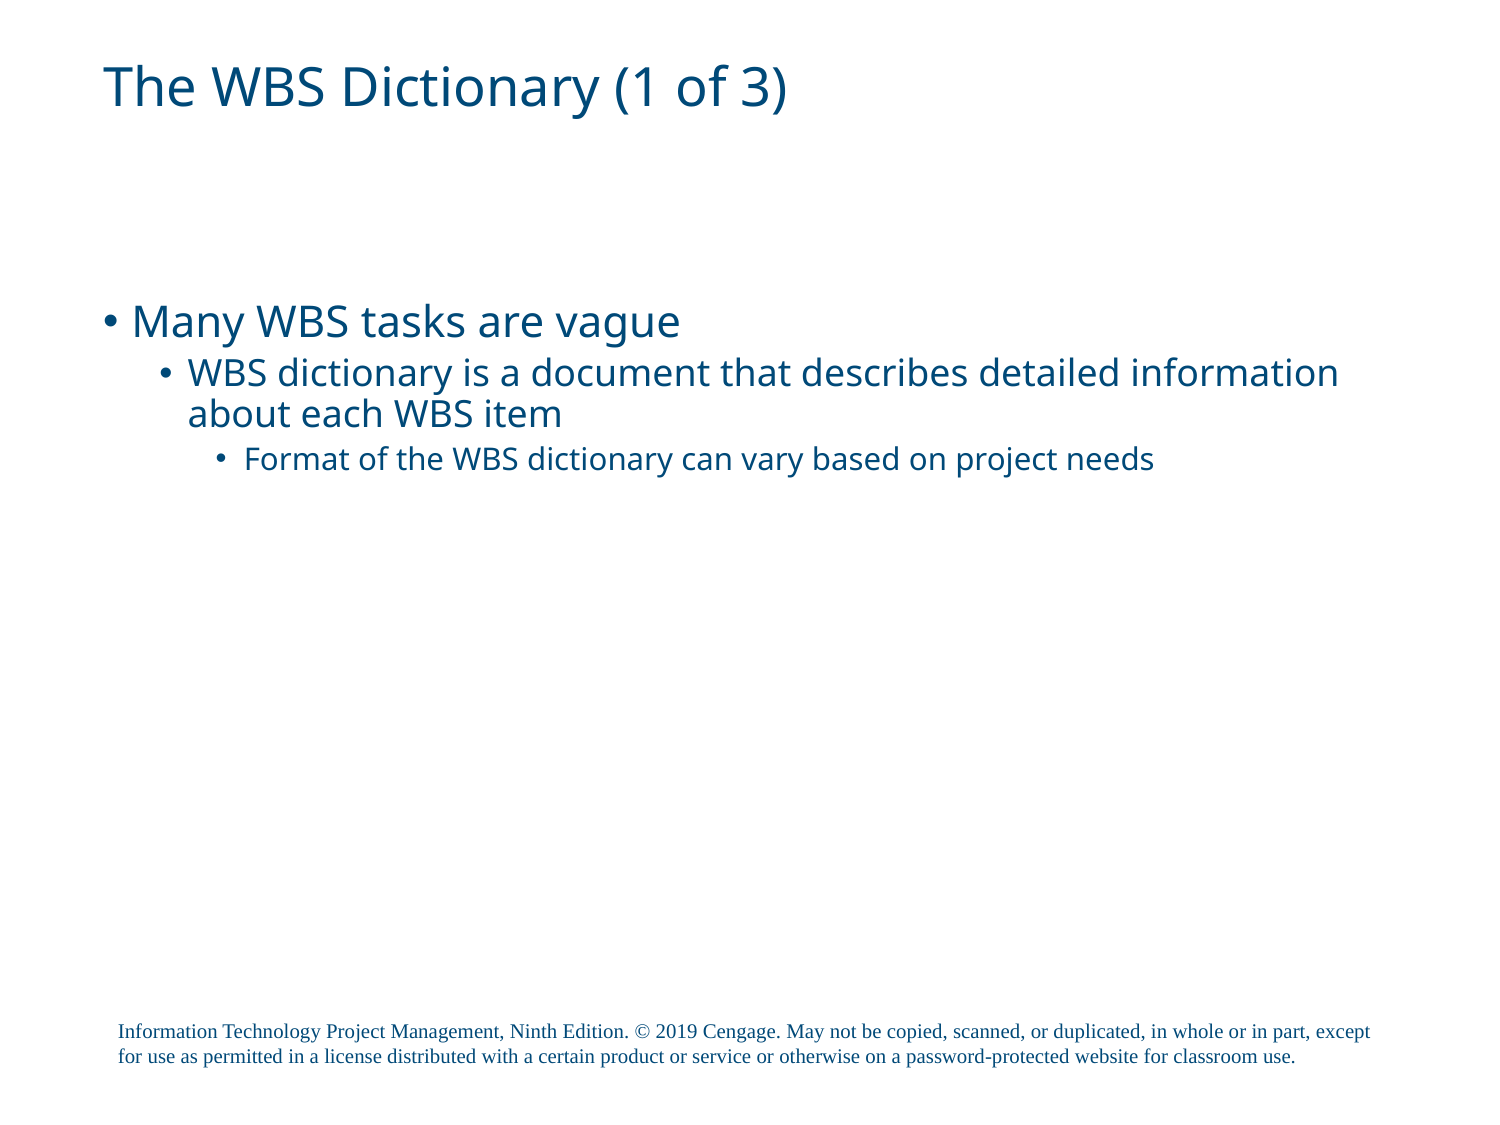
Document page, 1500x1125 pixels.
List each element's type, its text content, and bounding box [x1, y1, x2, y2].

footer Information Technology Project Management, Ninth Edition. © 2019 Cengage. May not be copied, scanned, or duplicated, in whole or in part, except for use as permitted in a license distributed with a certain product or service or otherwise on a password-protected website for classroom use. [103, 1009, 1397, 1070]
title The WBS Dictionary (1 of 3) [103, 59, 1397, 278]
list Many WBS tasks are vague WBS dictionary is a document that describes detailed information about each WBS item Format of the WBS dictionary can vary based on project needs [103, 299, 1397, 1009]
